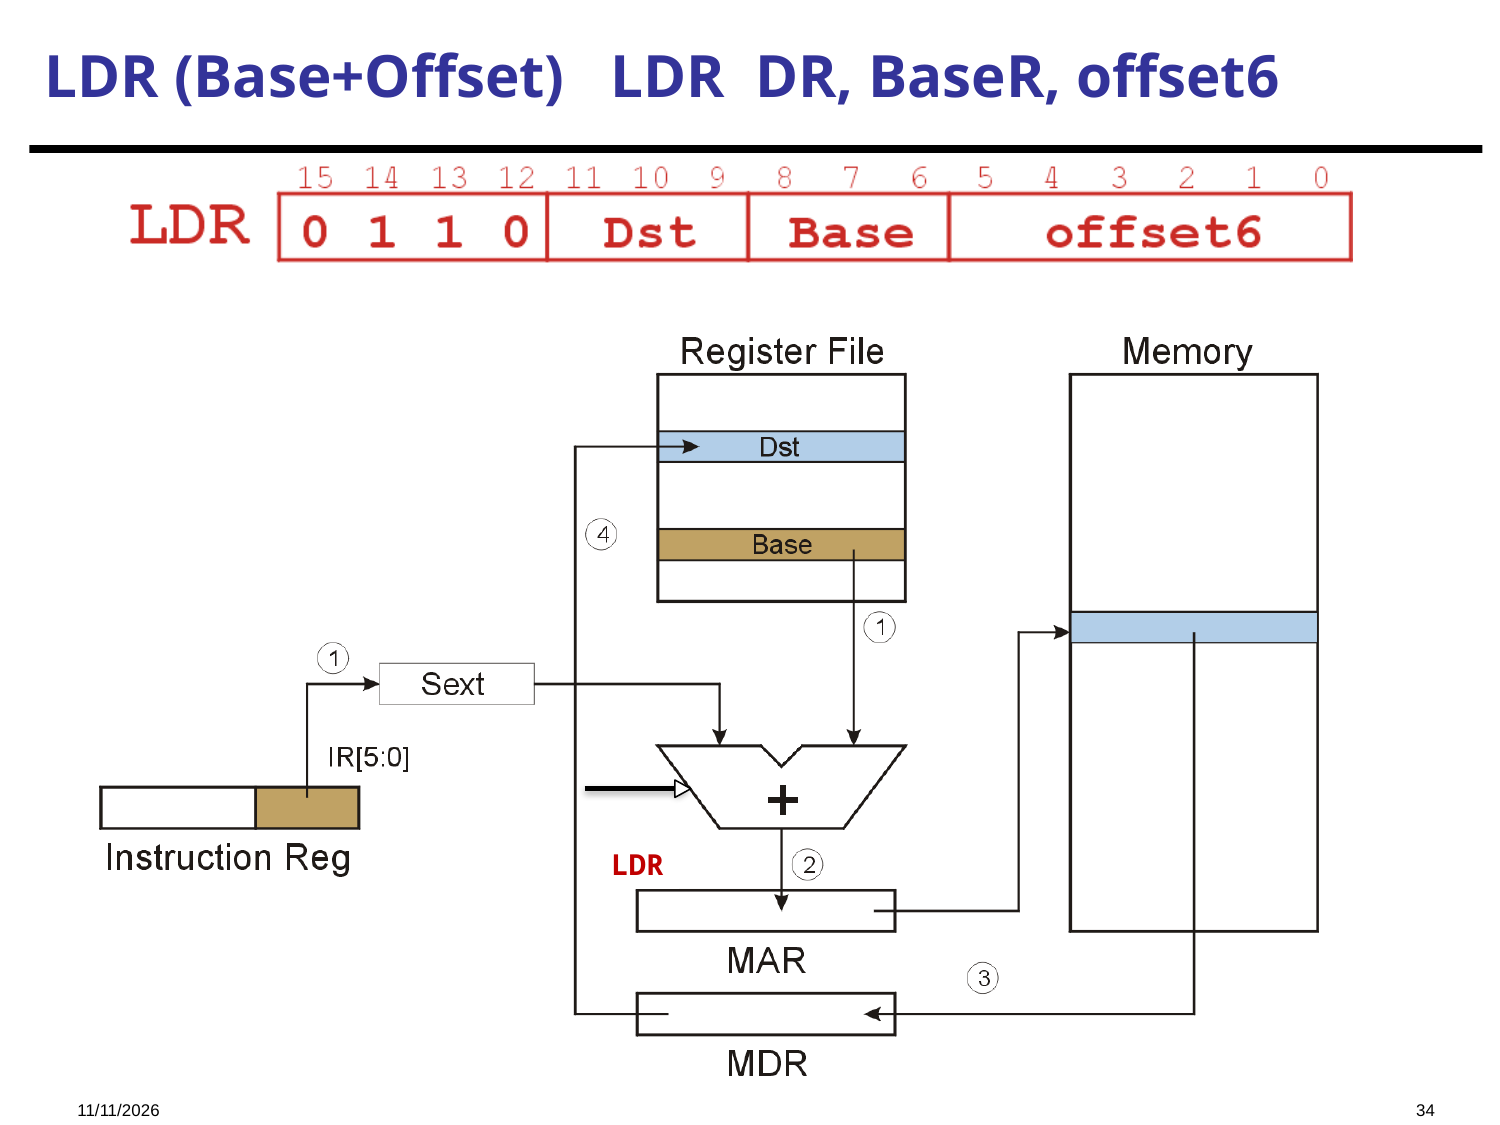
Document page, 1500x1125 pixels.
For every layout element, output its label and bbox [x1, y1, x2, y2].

title [29, 11, 1480, 138]
picture [128, 160, 1353, 273]
picture [99, 337, 1320, 1076]
slide_number [999, 1072, 1451, 1113]
slide_number [62, 1072, 438, 1113]
